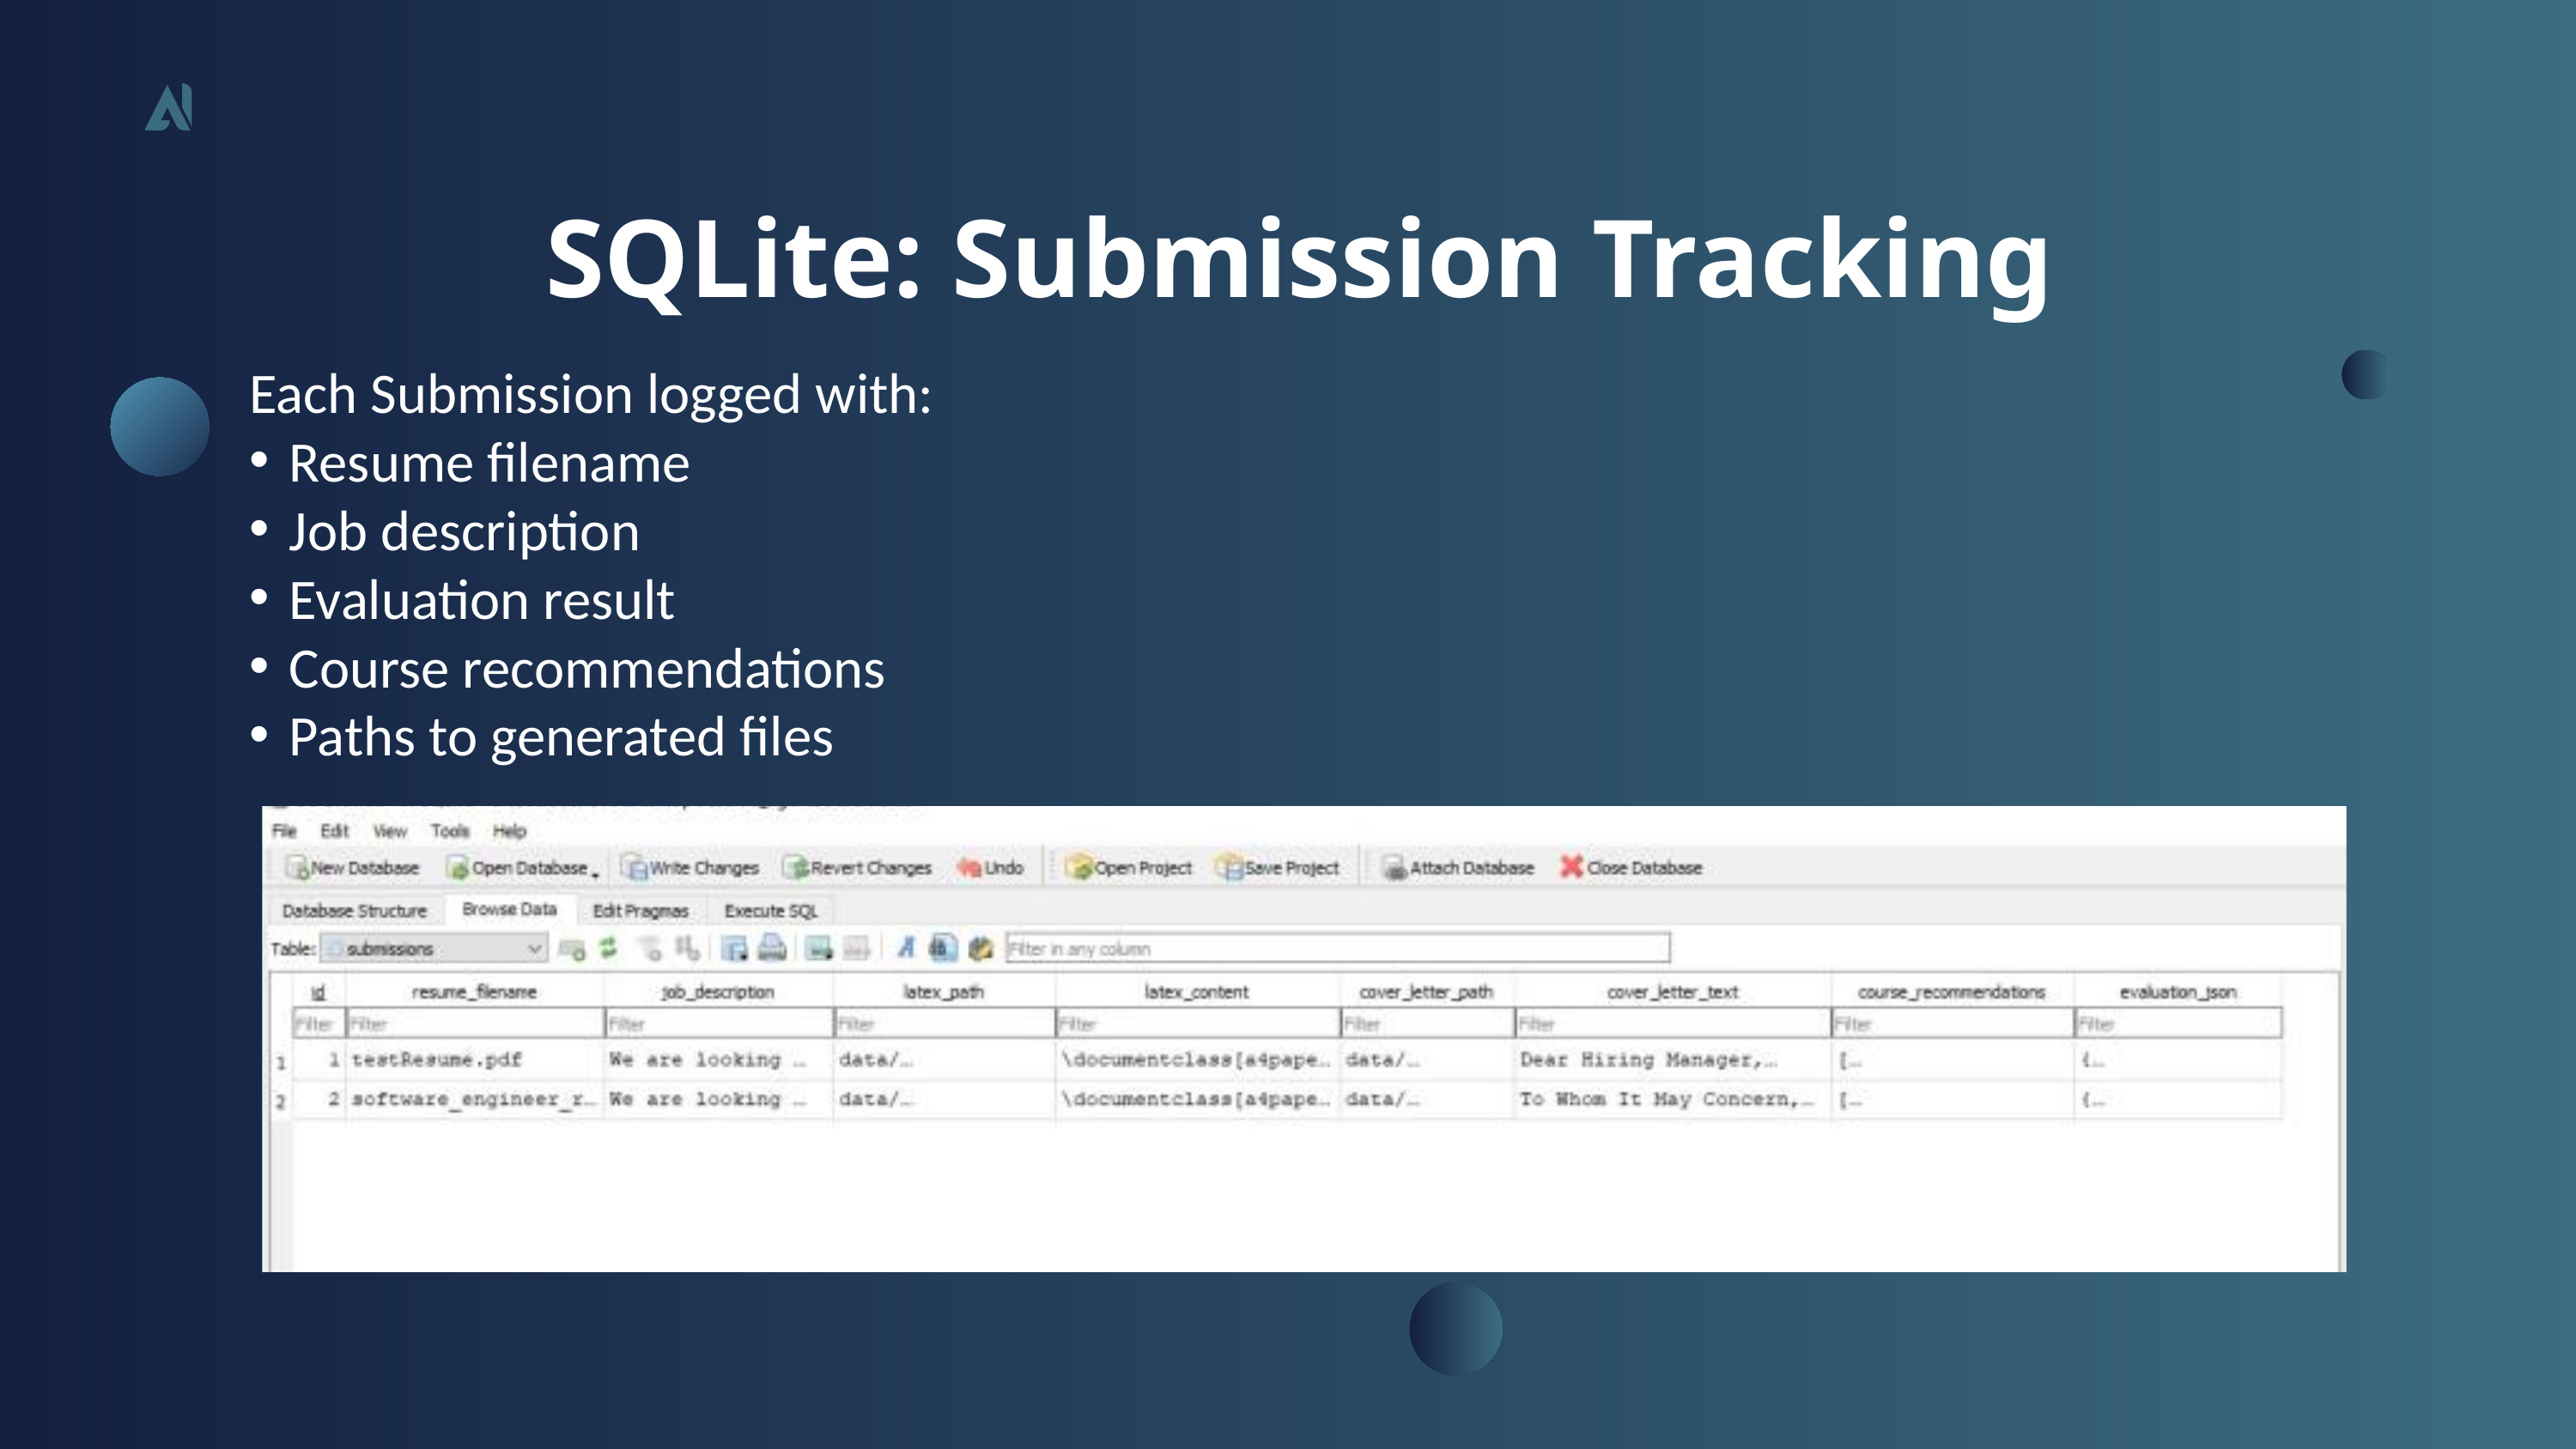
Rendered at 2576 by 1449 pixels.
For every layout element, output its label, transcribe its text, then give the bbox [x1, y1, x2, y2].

picture [261, 806, 2347, 1272]
text_box Each Submission logged with: Resume filename Job description Evaluation result Course recommendations Paths to generated files [236, 349, 1311, 774]
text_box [2341, 349, 2392, 400]
text_box SQLite: Submission Tracking [545, 203, 2117, 319]
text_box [1409, 1282, 1504, 1376]
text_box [110, 377, 210, 476]
text_box [144, 83, 192, 130]
